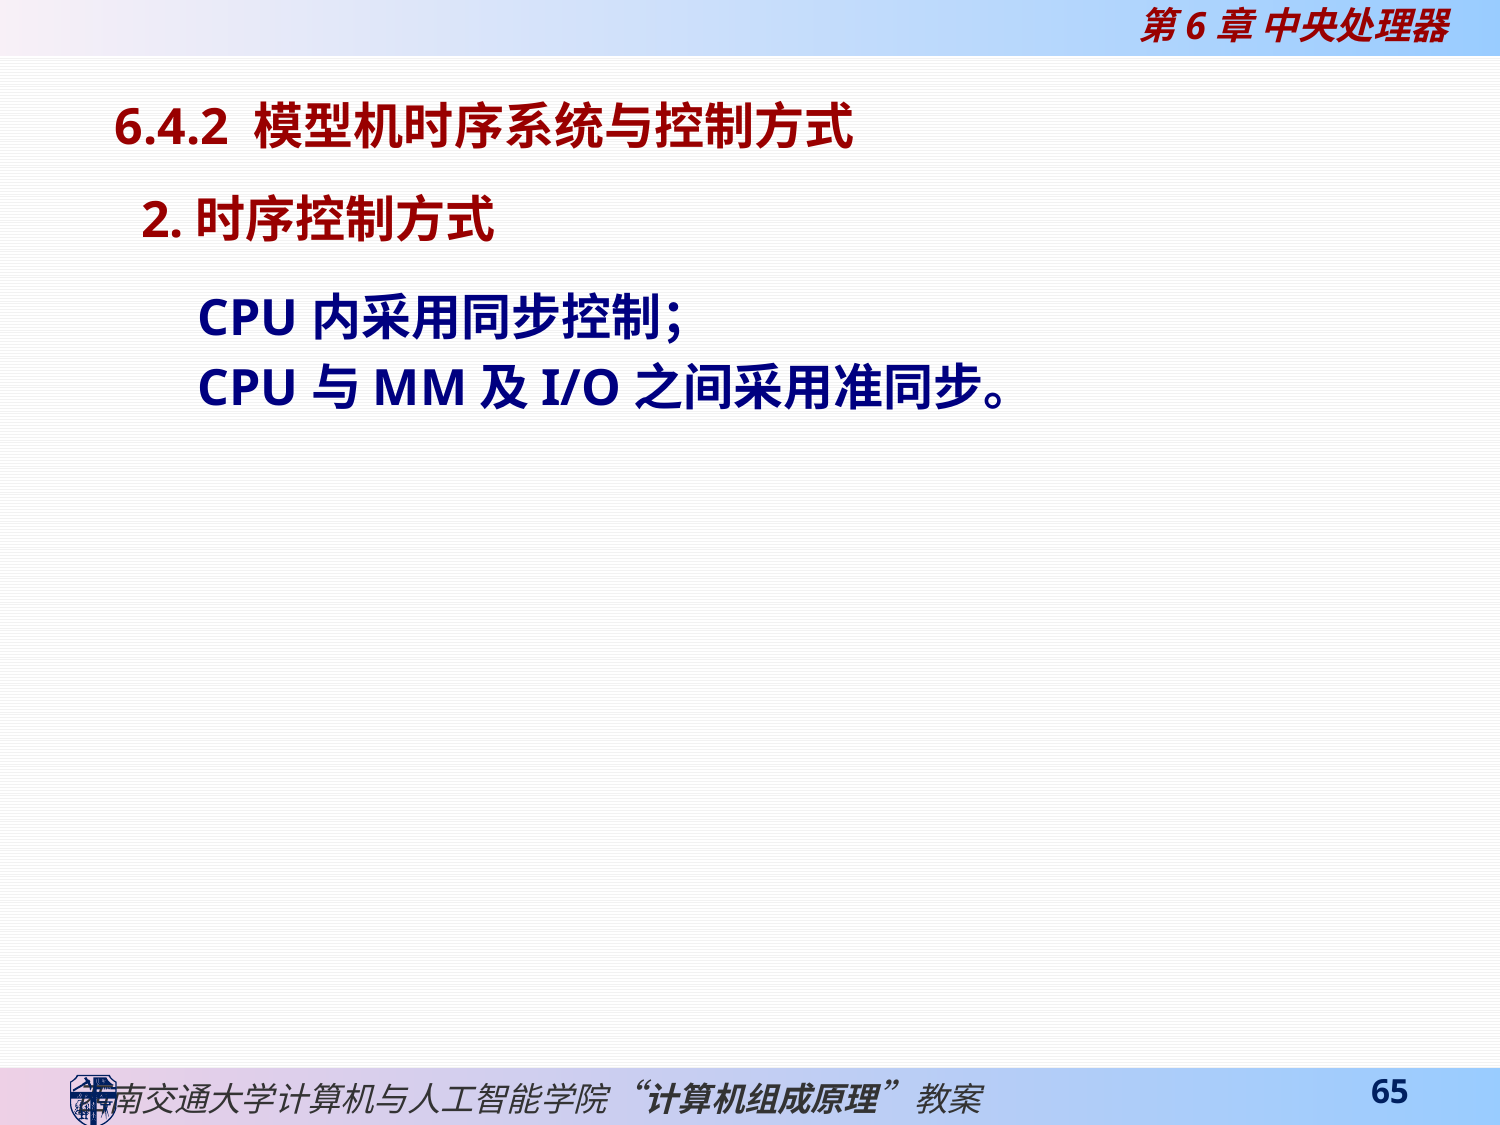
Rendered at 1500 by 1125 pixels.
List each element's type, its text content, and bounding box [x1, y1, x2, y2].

text_box CPU内采用同步控制； CPU与MM及I/O之间采用准同步。 [131, 278, 1427, 423]
text_box 6.4.2 模型机时序系统与控制方式 [100, 87, 1009, 162]
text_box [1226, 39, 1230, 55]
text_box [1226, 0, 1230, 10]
text_box 2.时序控制方式 [100, 162, 1276, 256]
